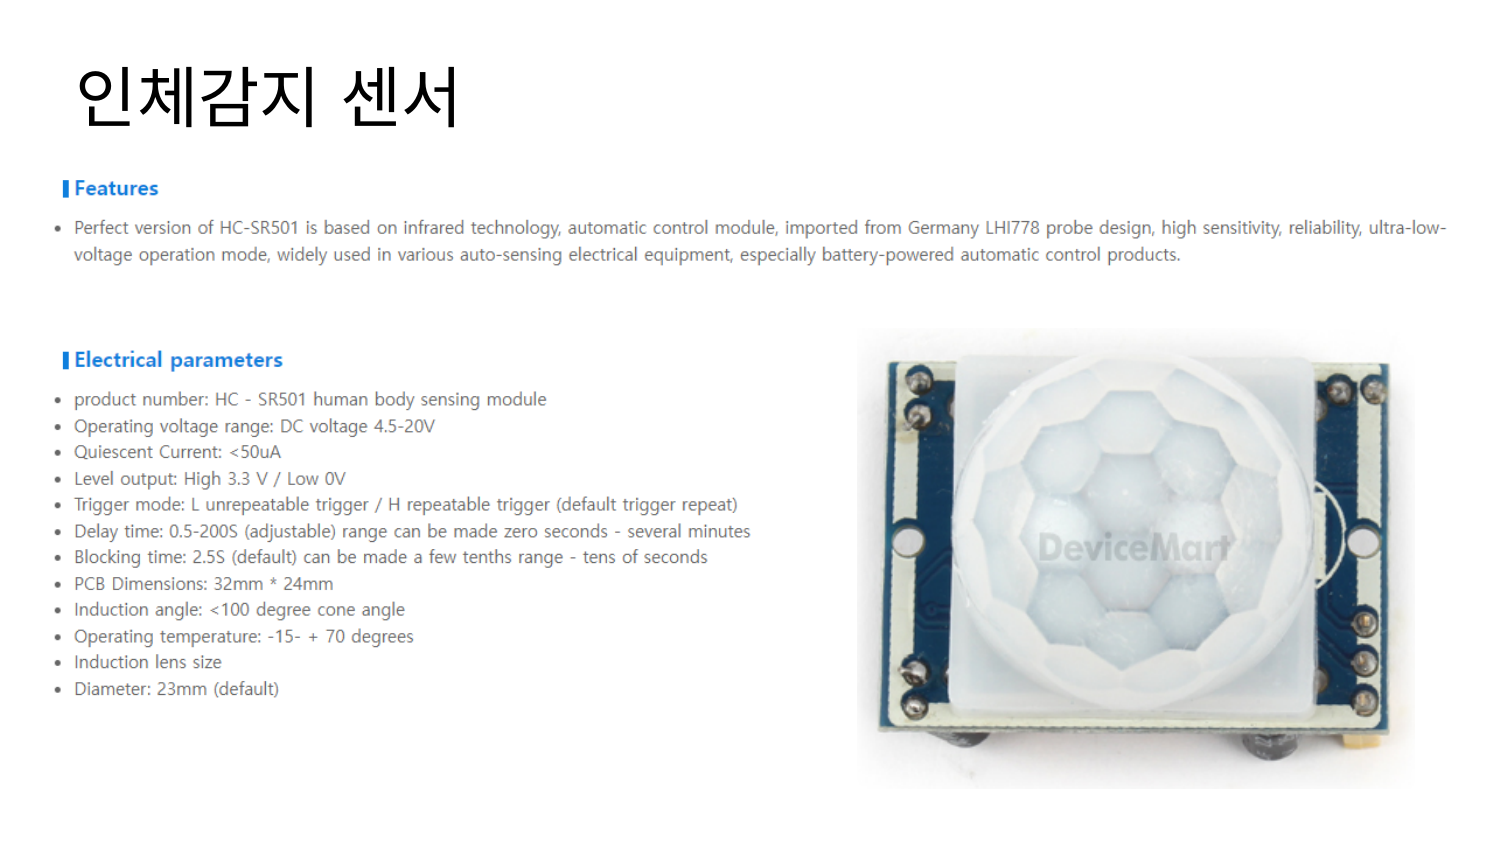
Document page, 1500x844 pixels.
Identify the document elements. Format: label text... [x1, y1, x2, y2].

text_box 인체감지 센서 [60, 48, 1303, 143]
picture [42, 165, 1458, 790]
